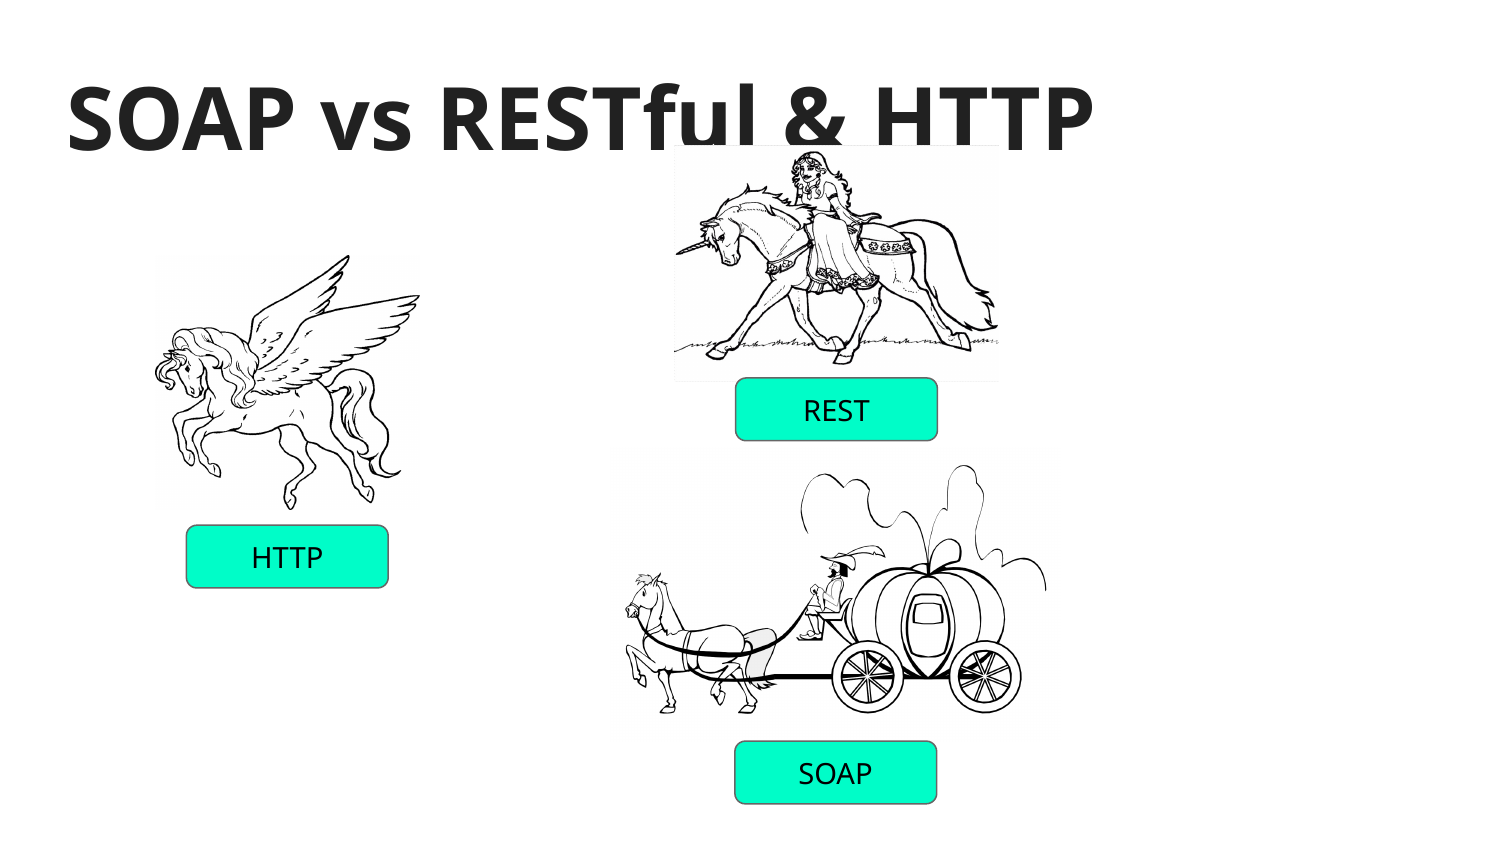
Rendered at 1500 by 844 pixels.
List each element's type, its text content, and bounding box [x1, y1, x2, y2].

text_box SOAP [734, 751, 937, 804]
title SOAP vs RESTful & HTTP [51, 48, 1449, 180]
picture [673, 144, 1000, 382]
picture [610, 446, 1062, 742]
text_box HTTP [186, 525, 389, 588]
picture [155, 255, 420, 510]
text_box REST [735, 391, 938, 441]
